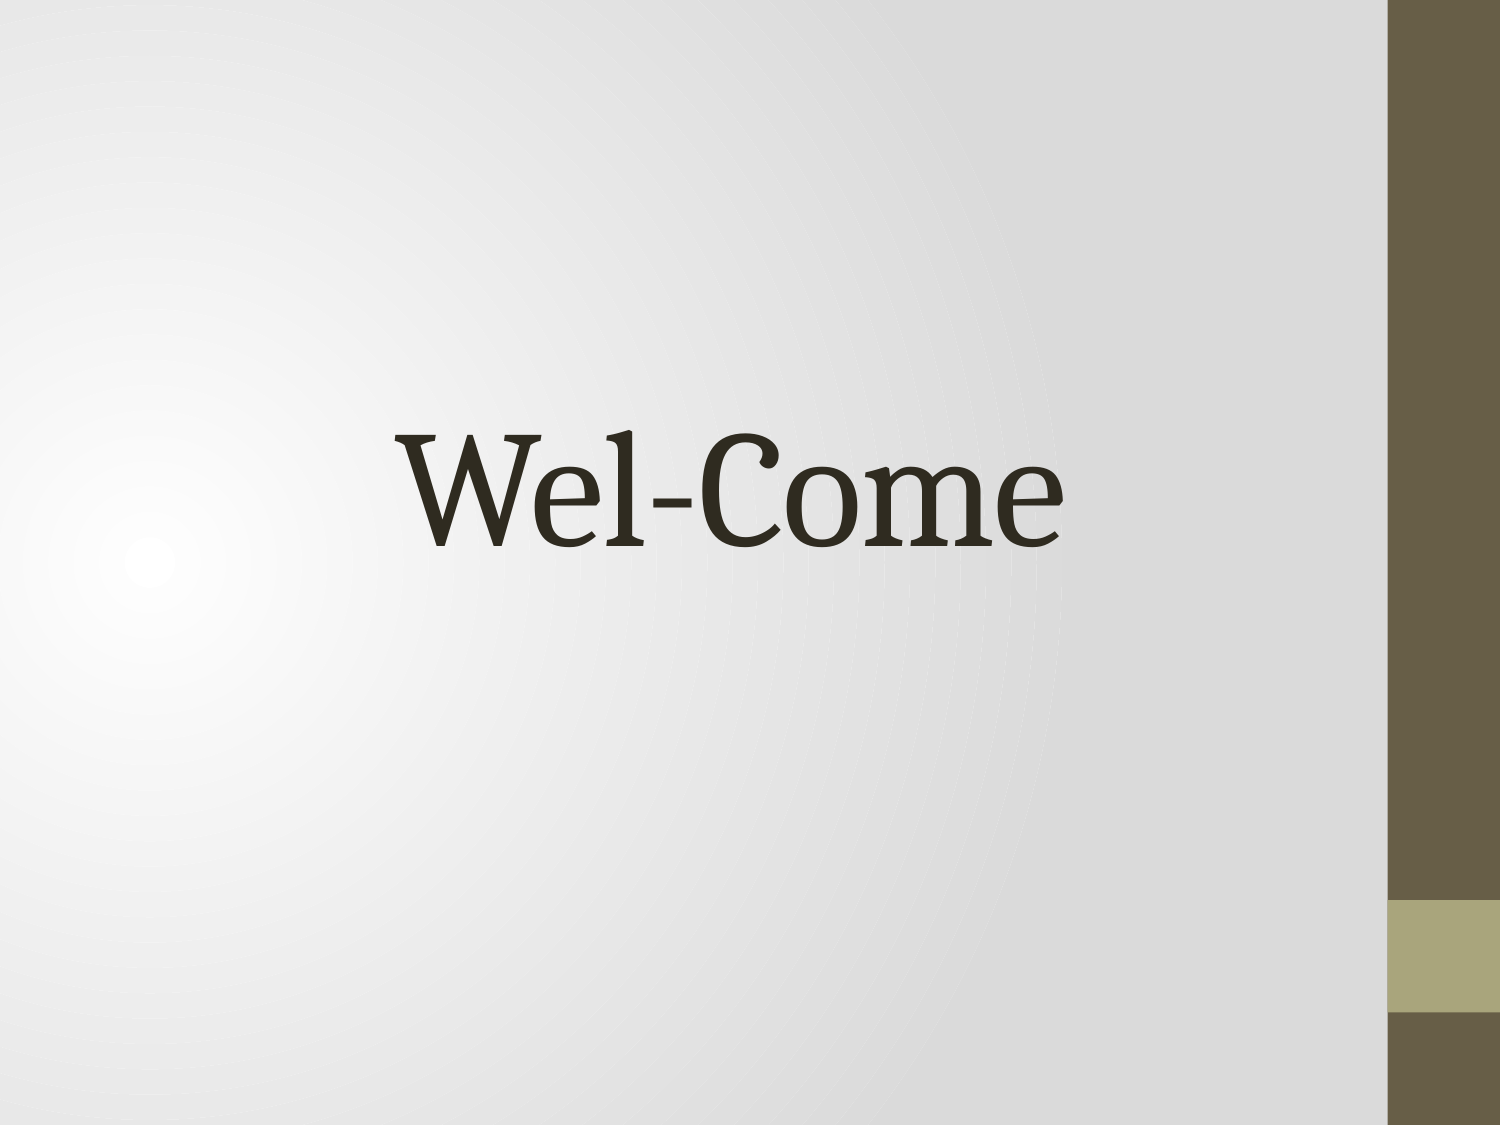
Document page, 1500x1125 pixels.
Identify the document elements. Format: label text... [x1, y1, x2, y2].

title Wel-Come [112, 99, 1350, 588]
